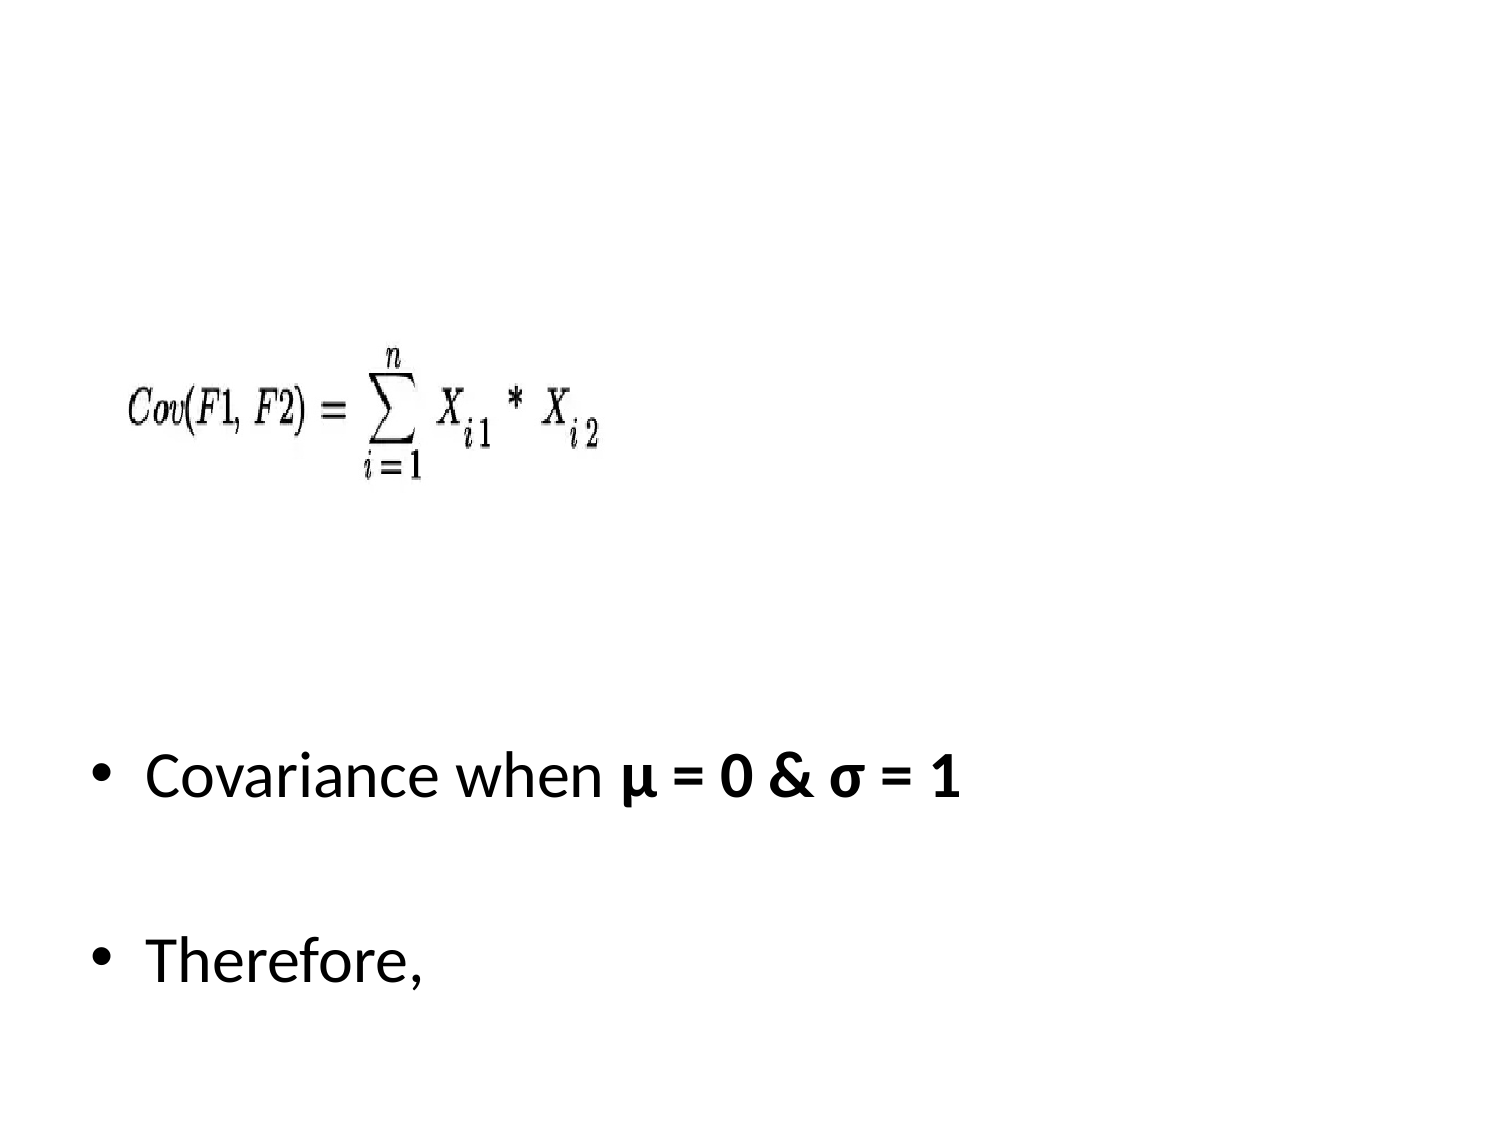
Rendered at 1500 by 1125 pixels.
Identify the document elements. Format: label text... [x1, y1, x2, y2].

list Covariance when μ = 0 & σ = 1 Therefore, [75, 262, 1425, 1005]
picture [112, 299, 905, 630]
